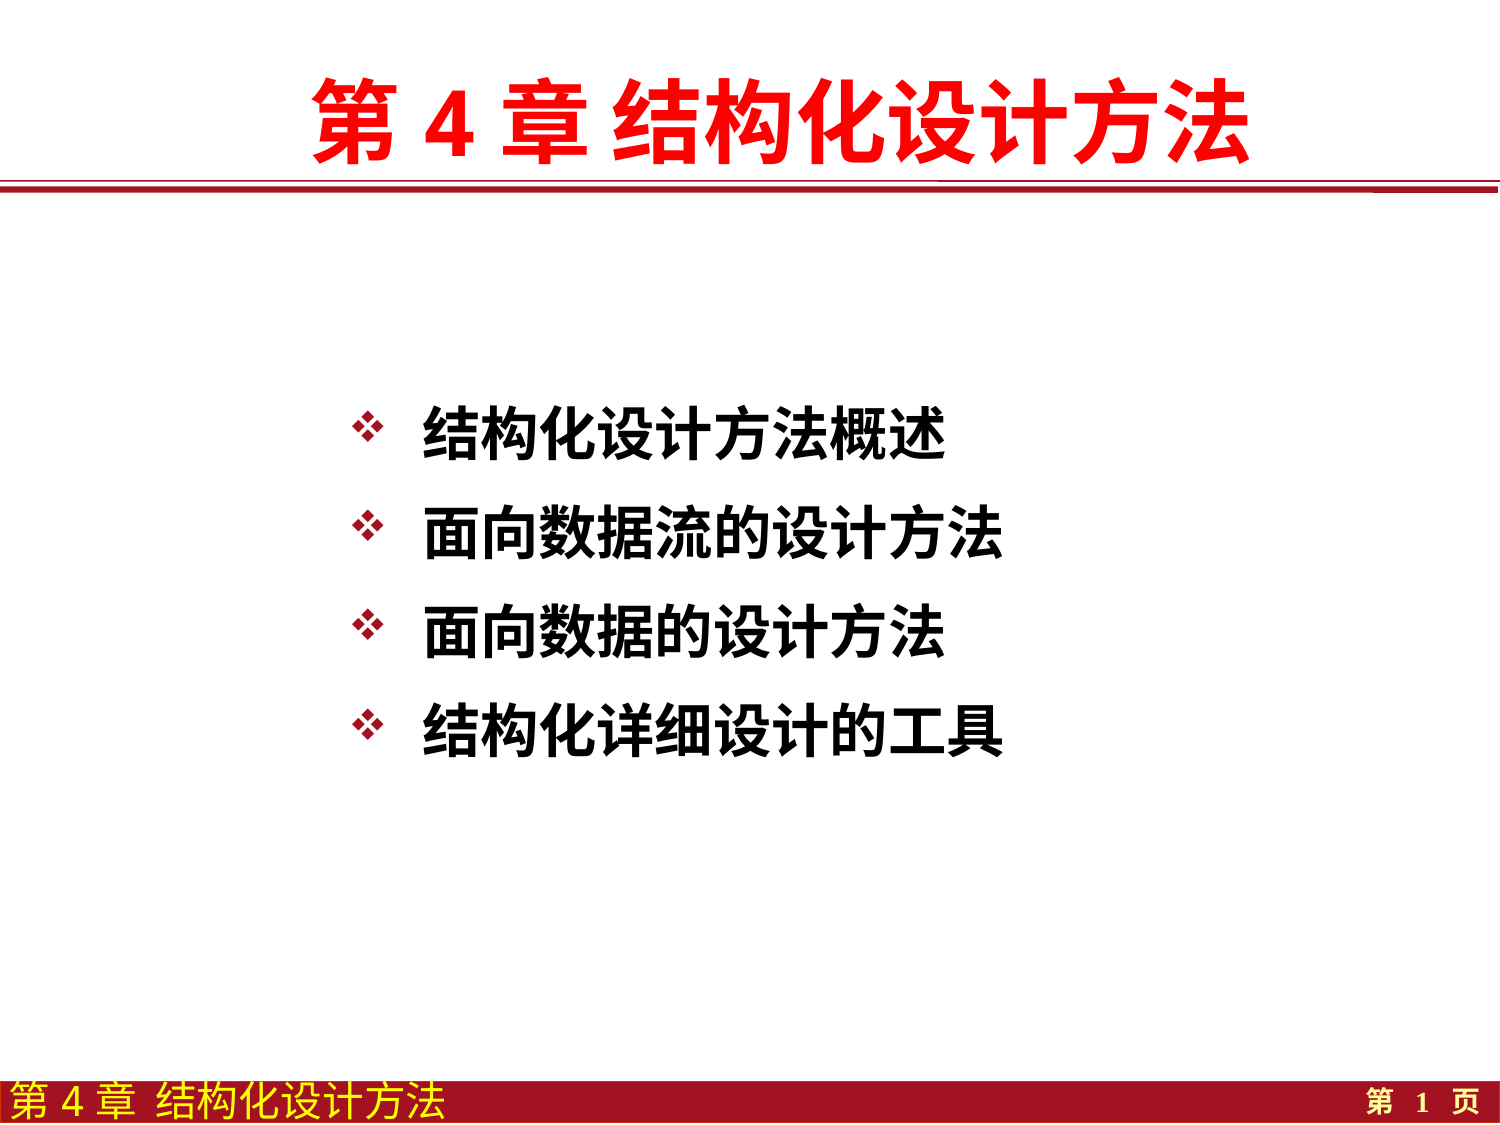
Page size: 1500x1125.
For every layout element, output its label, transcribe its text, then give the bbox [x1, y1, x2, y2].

text_box 第4章 结构化设计方法 [62, 75, 1500, 175]
text_box 结构化设计方法概述 面向数据流的设计方法 面向数据的设计方法 结构化详细设计的工具 [348, 397, 1081, 785]
